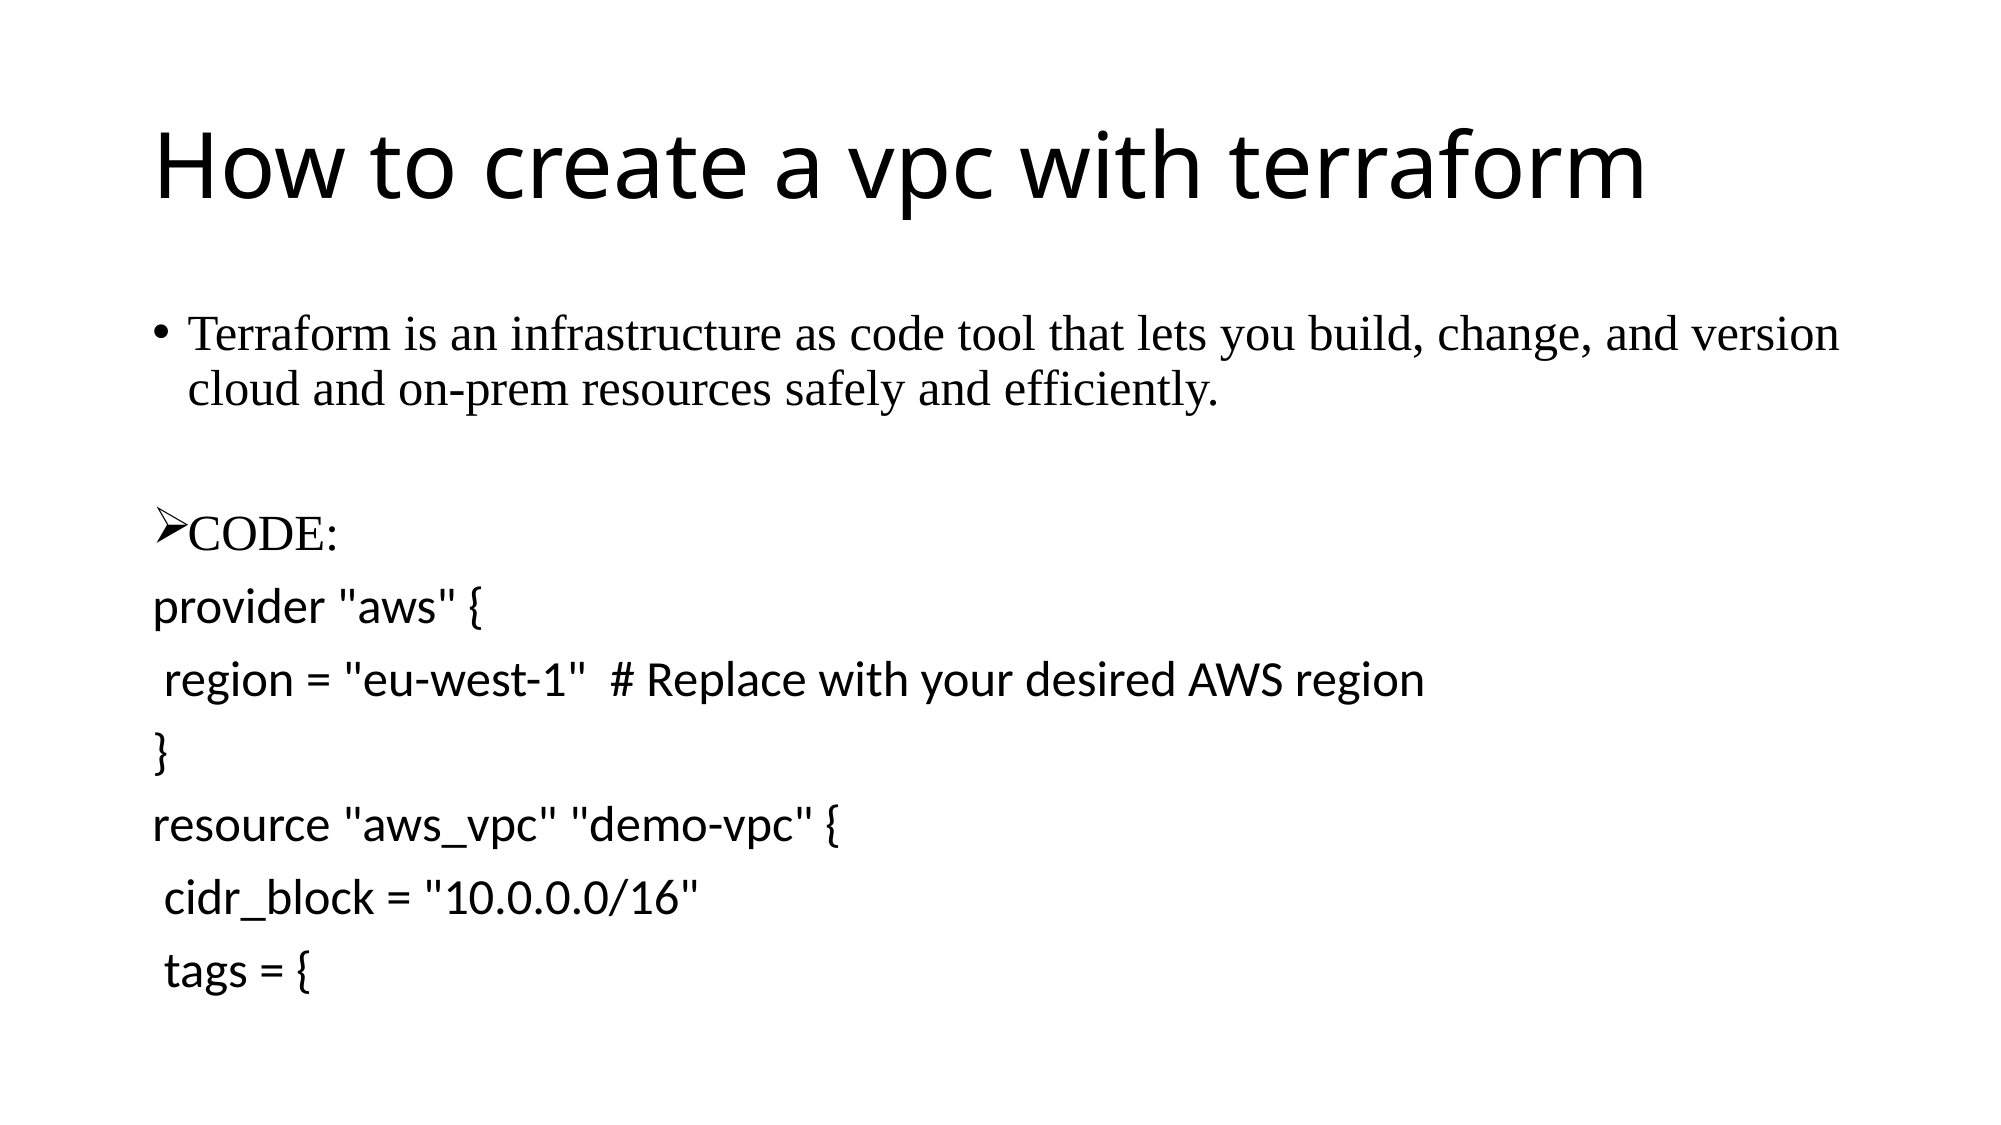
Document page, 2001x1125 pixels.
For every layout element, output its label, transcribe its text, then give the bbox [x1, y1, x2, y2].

title How to create a vpc with terraform [137, 59, 1863, 278]
list Terraform is an infrastructure as code tool that lets you build, change, and version cloud and on-prem resources safely and efficiently. CODE: provider "aws" { region = "eu-west-1" # Replace with your desired AWS region } resource "aws_vpc" "demo-vpc" { cidr_block = "10.0.0.0/16" tags = { [137, 299, 1863, 1014]
